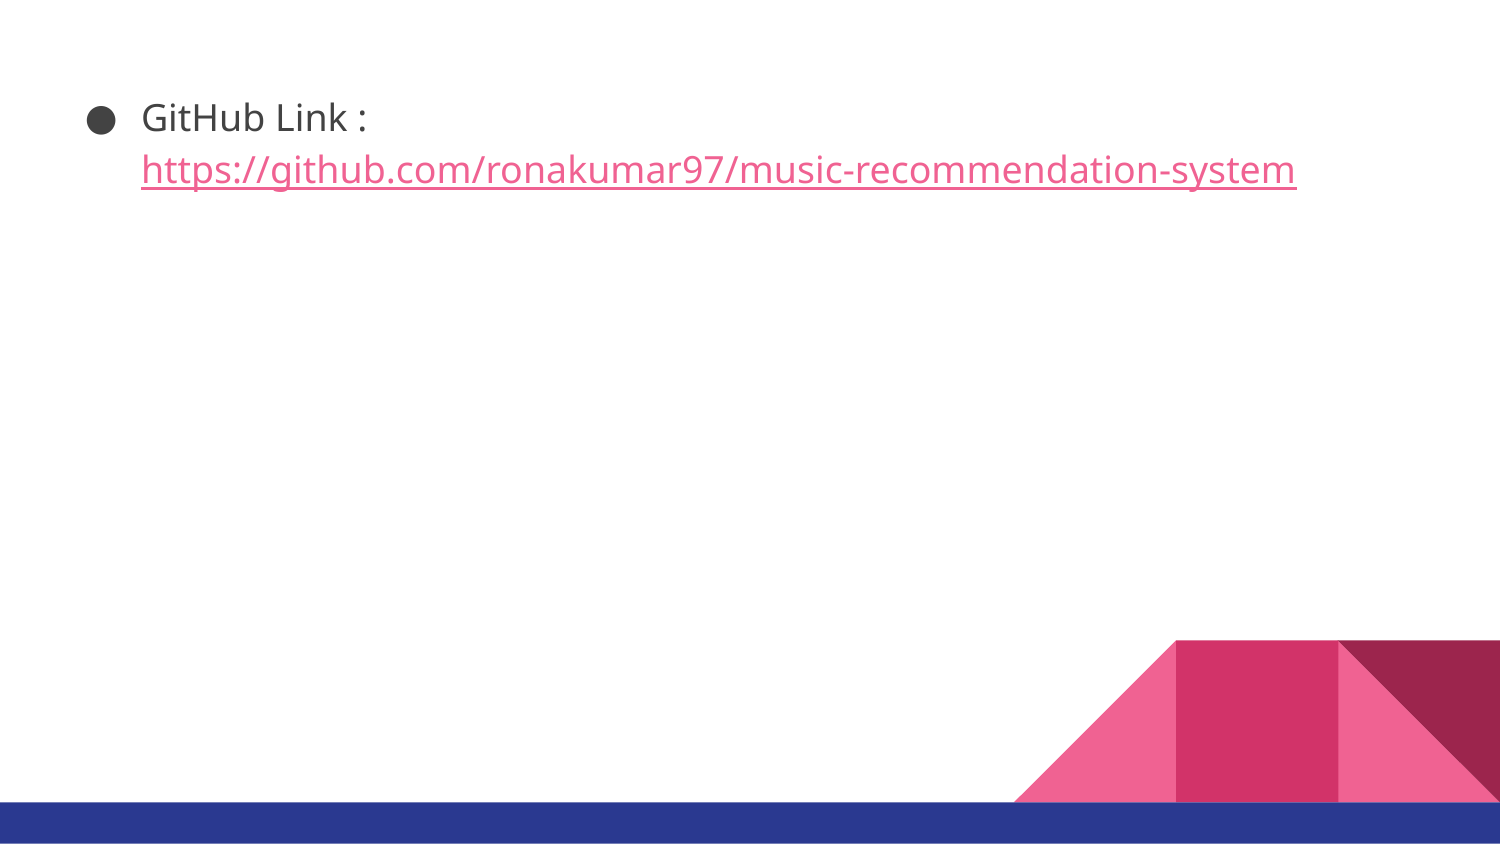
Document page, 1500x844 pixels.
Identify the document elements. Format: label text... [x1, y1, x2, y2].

list GitHub Link : https://github.com/ronakumar97/music-recommendation-system [51, 71, 1449, 750]
